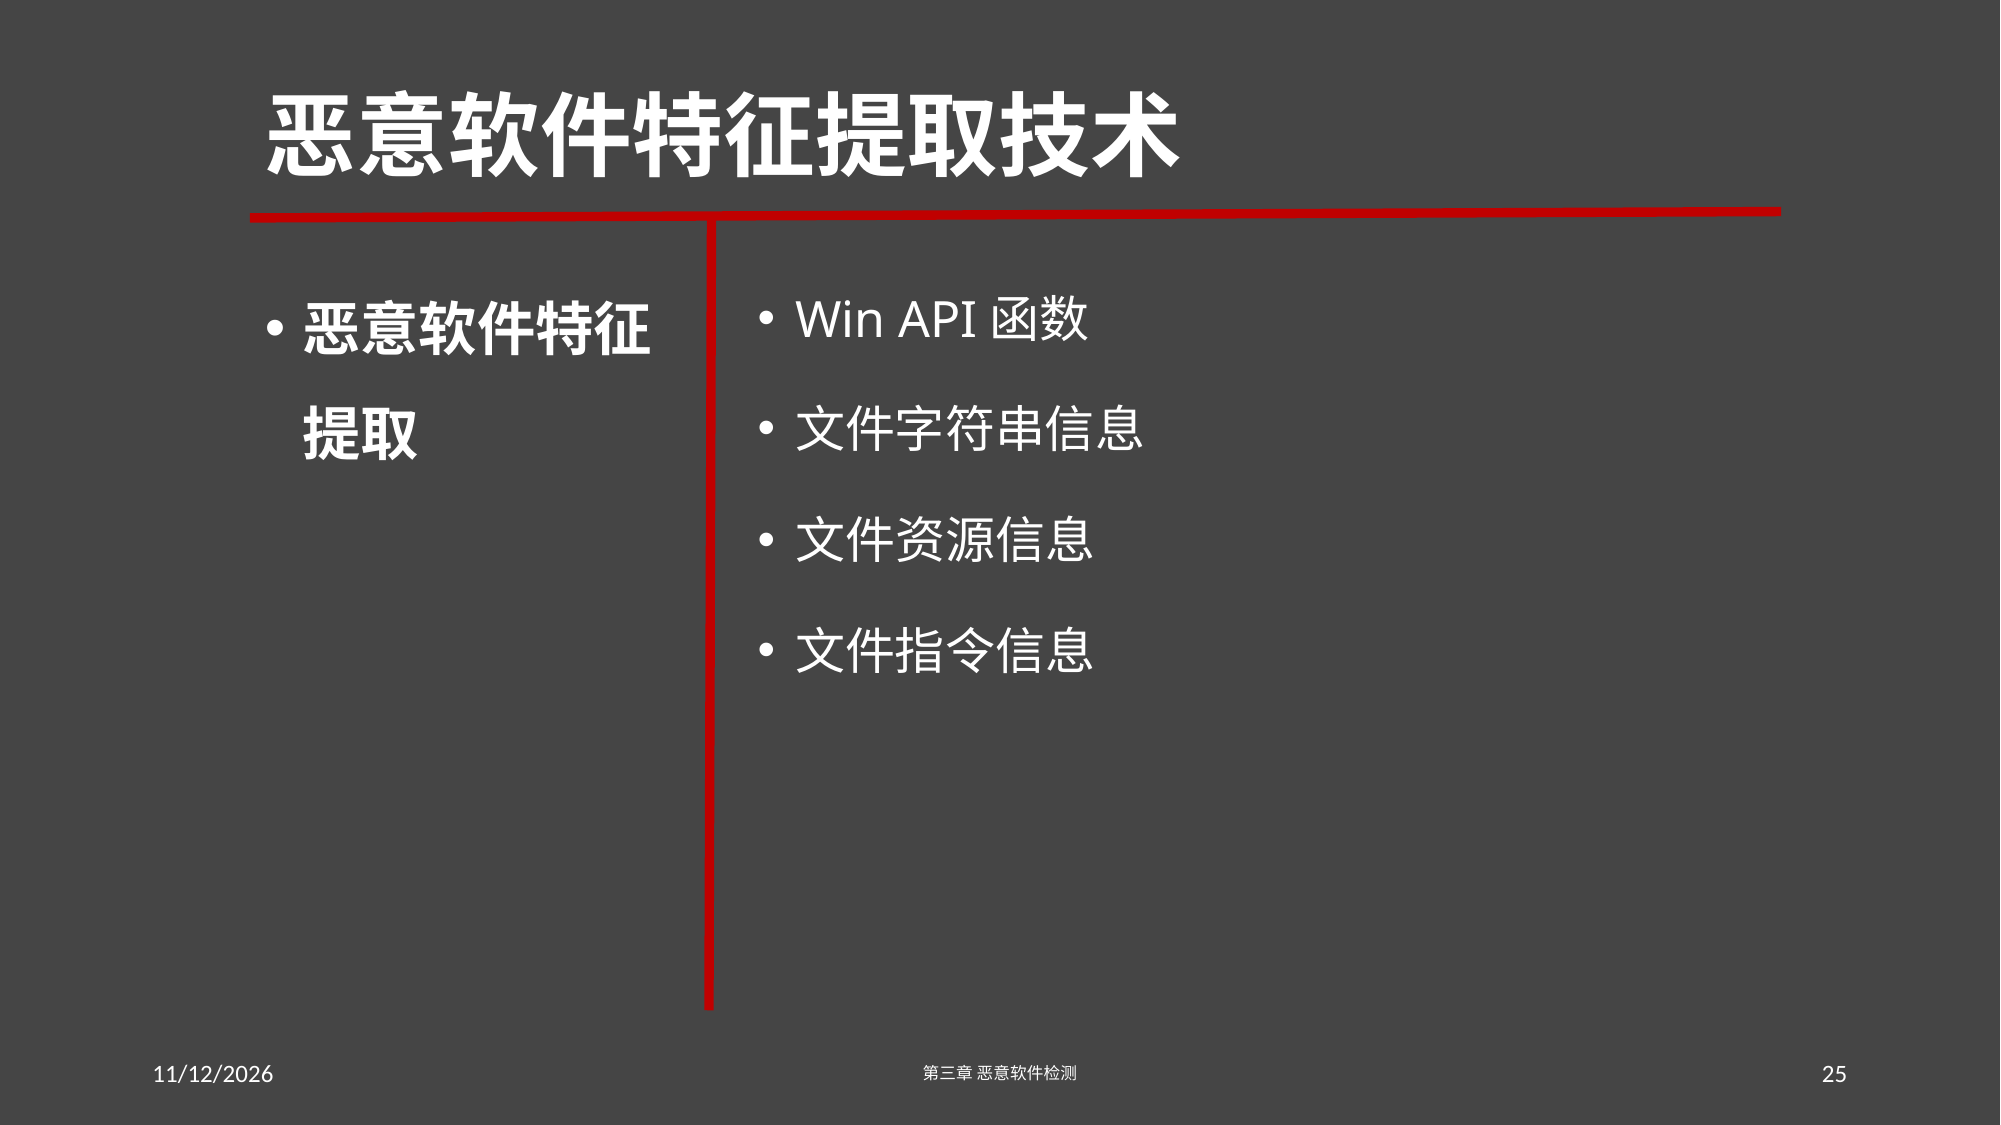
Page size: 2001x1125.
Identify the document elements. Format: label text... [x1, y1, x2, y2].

list Win API函数 文件字符串信息 文件资源信息 文件指令信息 [742, 249, 1782, 1011]
list 恶意软件特征提取 [249, 249, 678, 1011]
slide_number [137, 1042, 588, 1103]
slide_number 25 [1412, 1042, 1863, 1103]
title 恶意软件特征提取技术 [249, 30, 1782, 249]
footer 第三章 恶意软件检测 [662, 1042, 1338, 1103]
